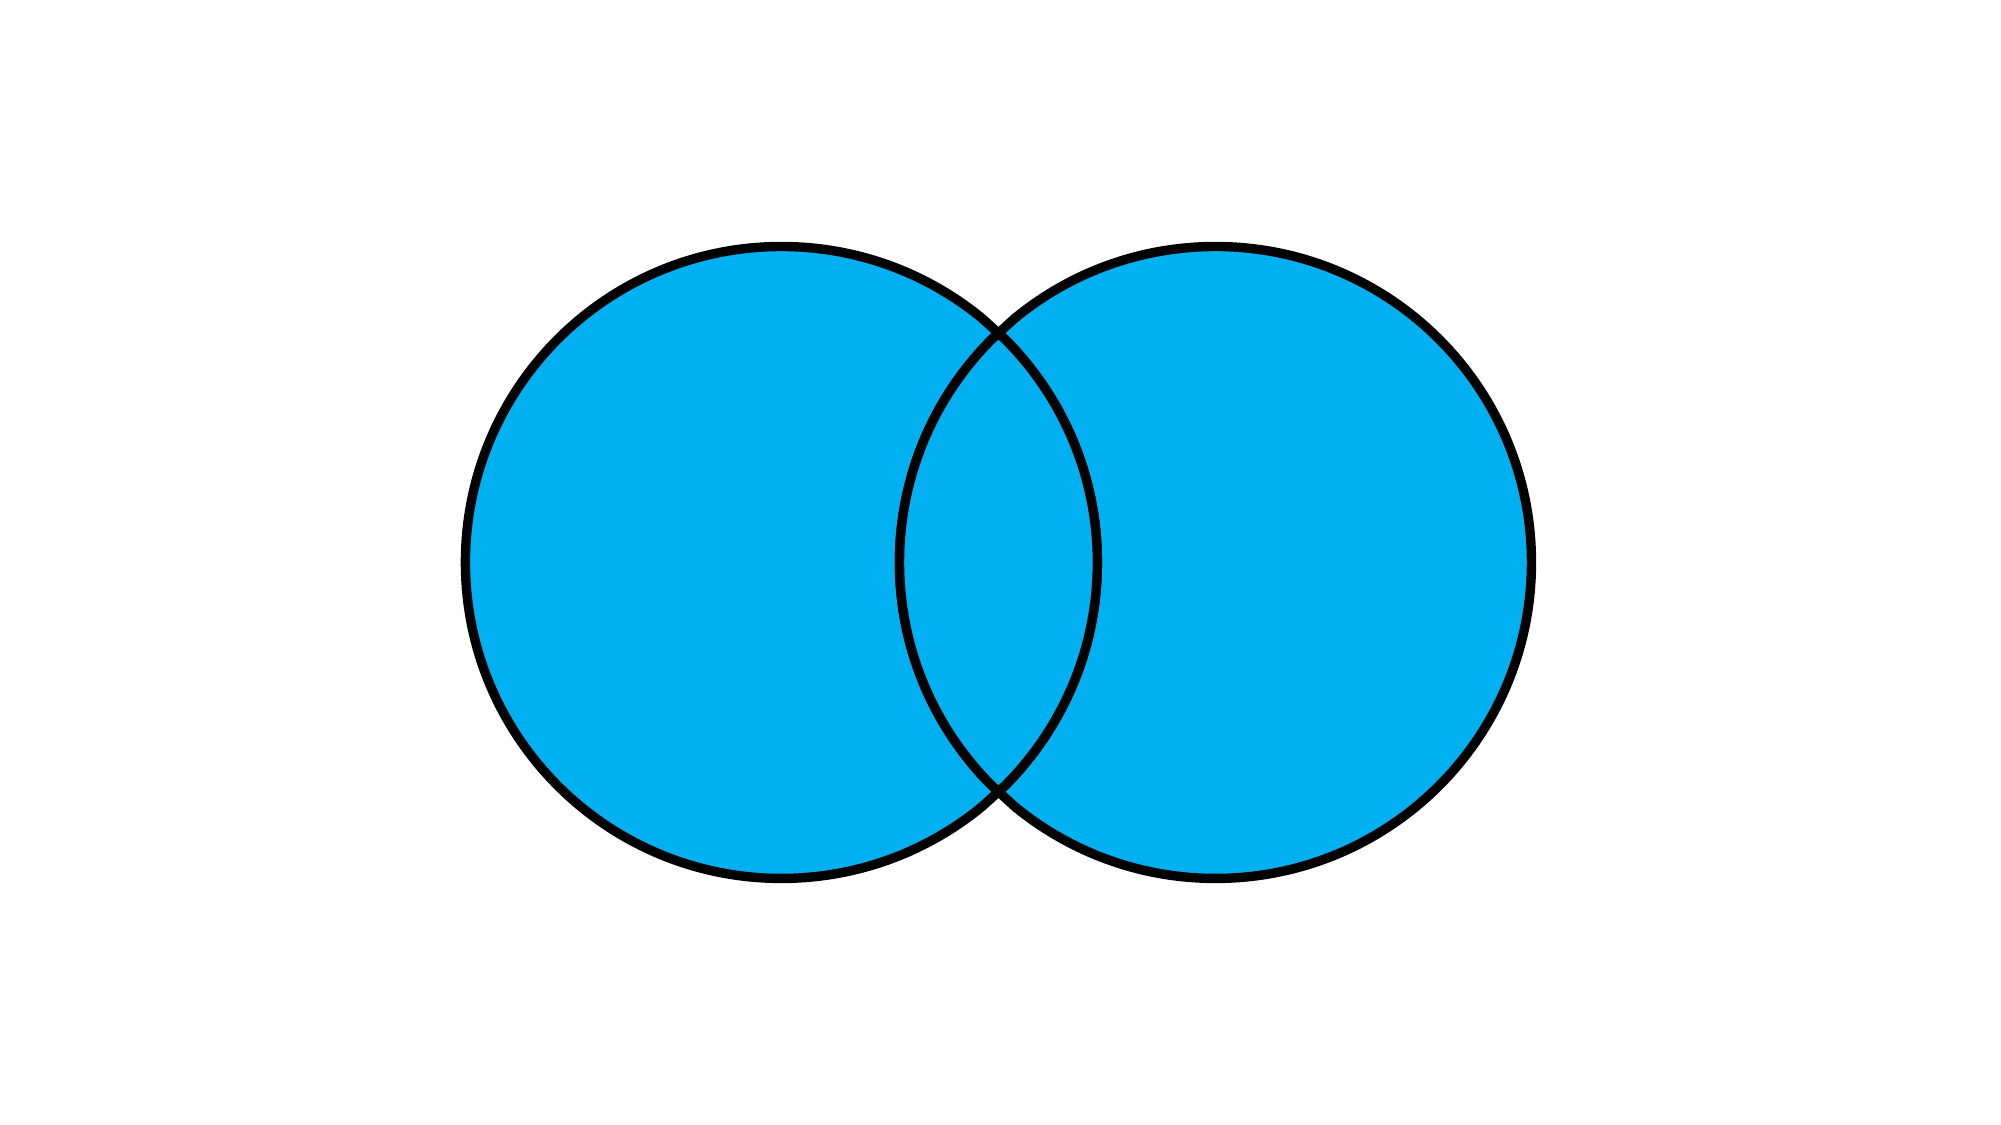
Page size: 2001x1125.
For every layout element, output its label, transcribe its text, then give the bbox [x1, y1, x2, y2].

text_box Right Table [464, 245, 998, 880]
text_box [898, 331, 1099, 794]
text_box Right Table [999, 245, 1533, 880]
